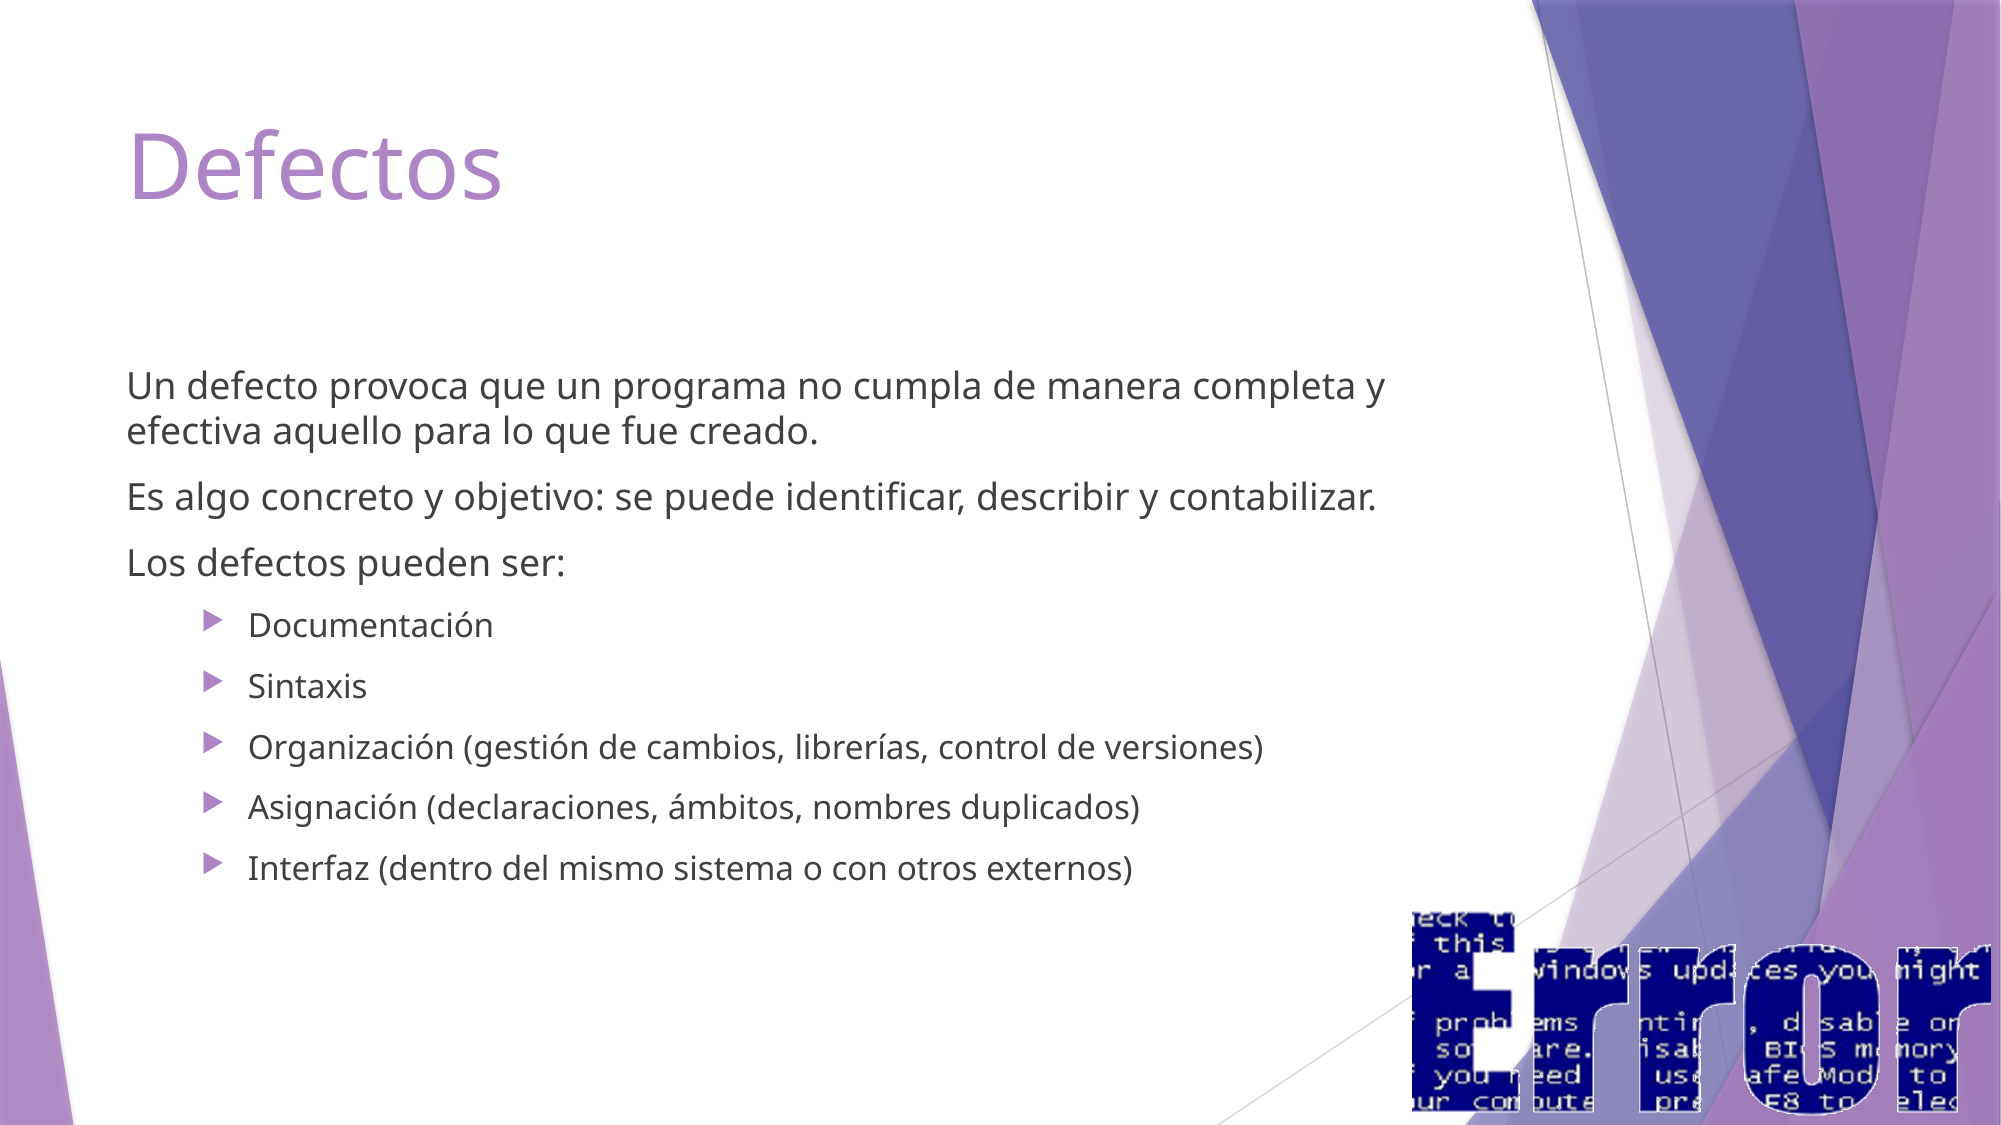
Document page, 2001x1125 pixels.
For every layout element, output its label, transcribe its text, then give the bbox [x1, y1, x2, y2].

list Un defecto provoca que un programa no cumpla de manera completa y efectiva aquello para lo que fue creado. Es algo concreto y objetivo: se puede identificar, describir y contabilizar. Los defectos pueden ser: Documentación Sintaxis Organización (gestión de cambios, librerías, control de versiones) Asignación (declaraciones, ámbitos, nombres duplicados) Interfaz (dentro del mismo sistema o con otros externos) [111, 354, 1522, 992]
picture [1411, 868, 1991, 1125]
title Defectos [111, 99, 1522, 317]
